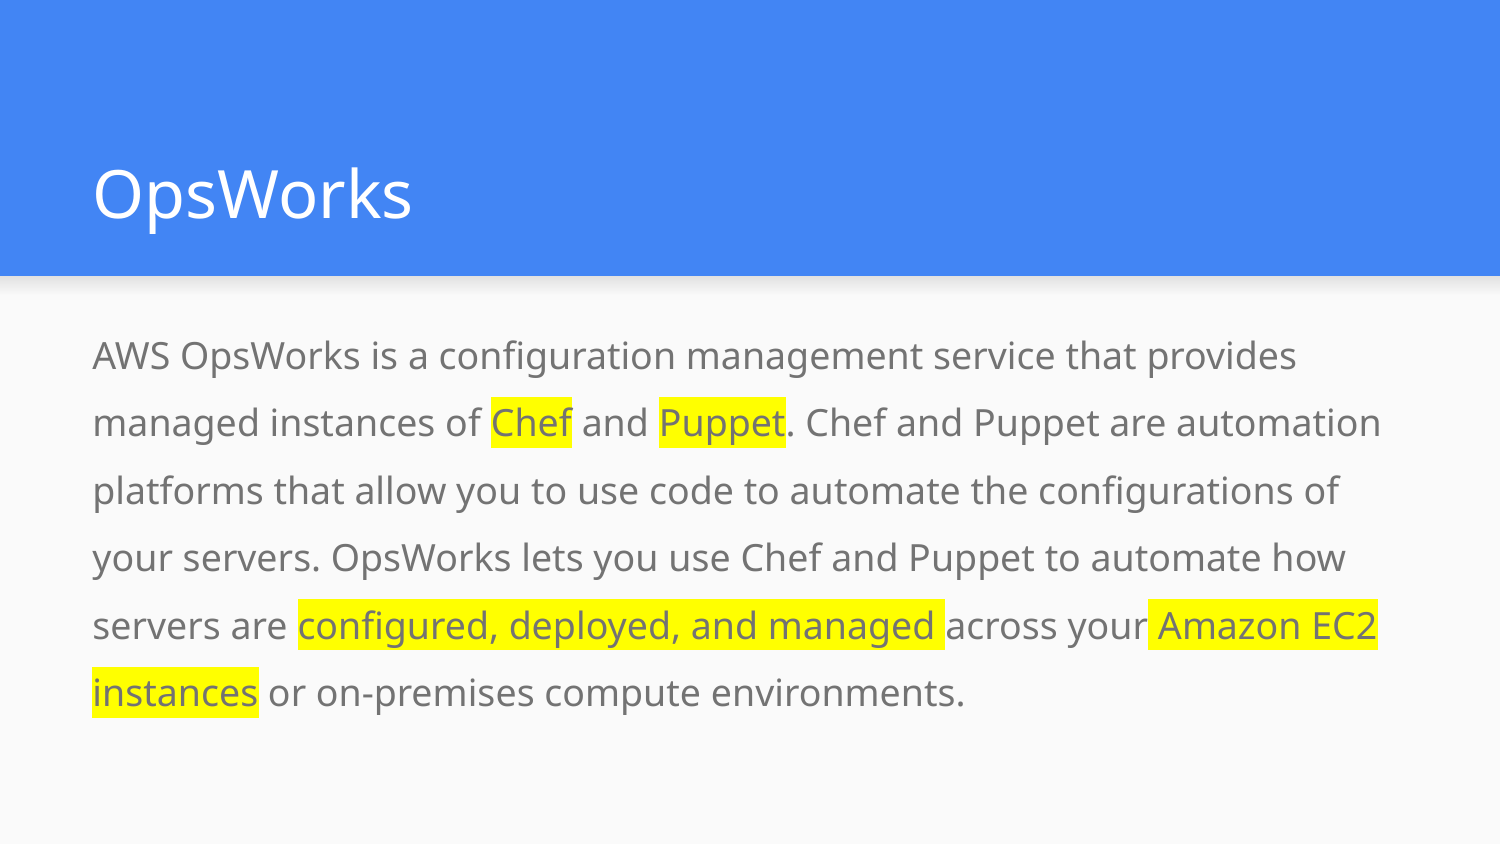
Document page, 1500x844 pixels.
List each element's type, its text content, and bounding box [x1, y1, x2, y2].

title OpsWorks [77, 121, 1427, 248]
list AWS OpsWorks is a configuration management service that provides managed instances of Chef and Puppet. Chef and Puppet are automation platforms that allow you to use code to automate the configurations of your servers. OpsWorks lets you use Chef and Puppet to automate how servers are configured, deployed, and managed across your Amazon EC2 instances or on-premises compute environments. [77, 294, 1427, 823]
